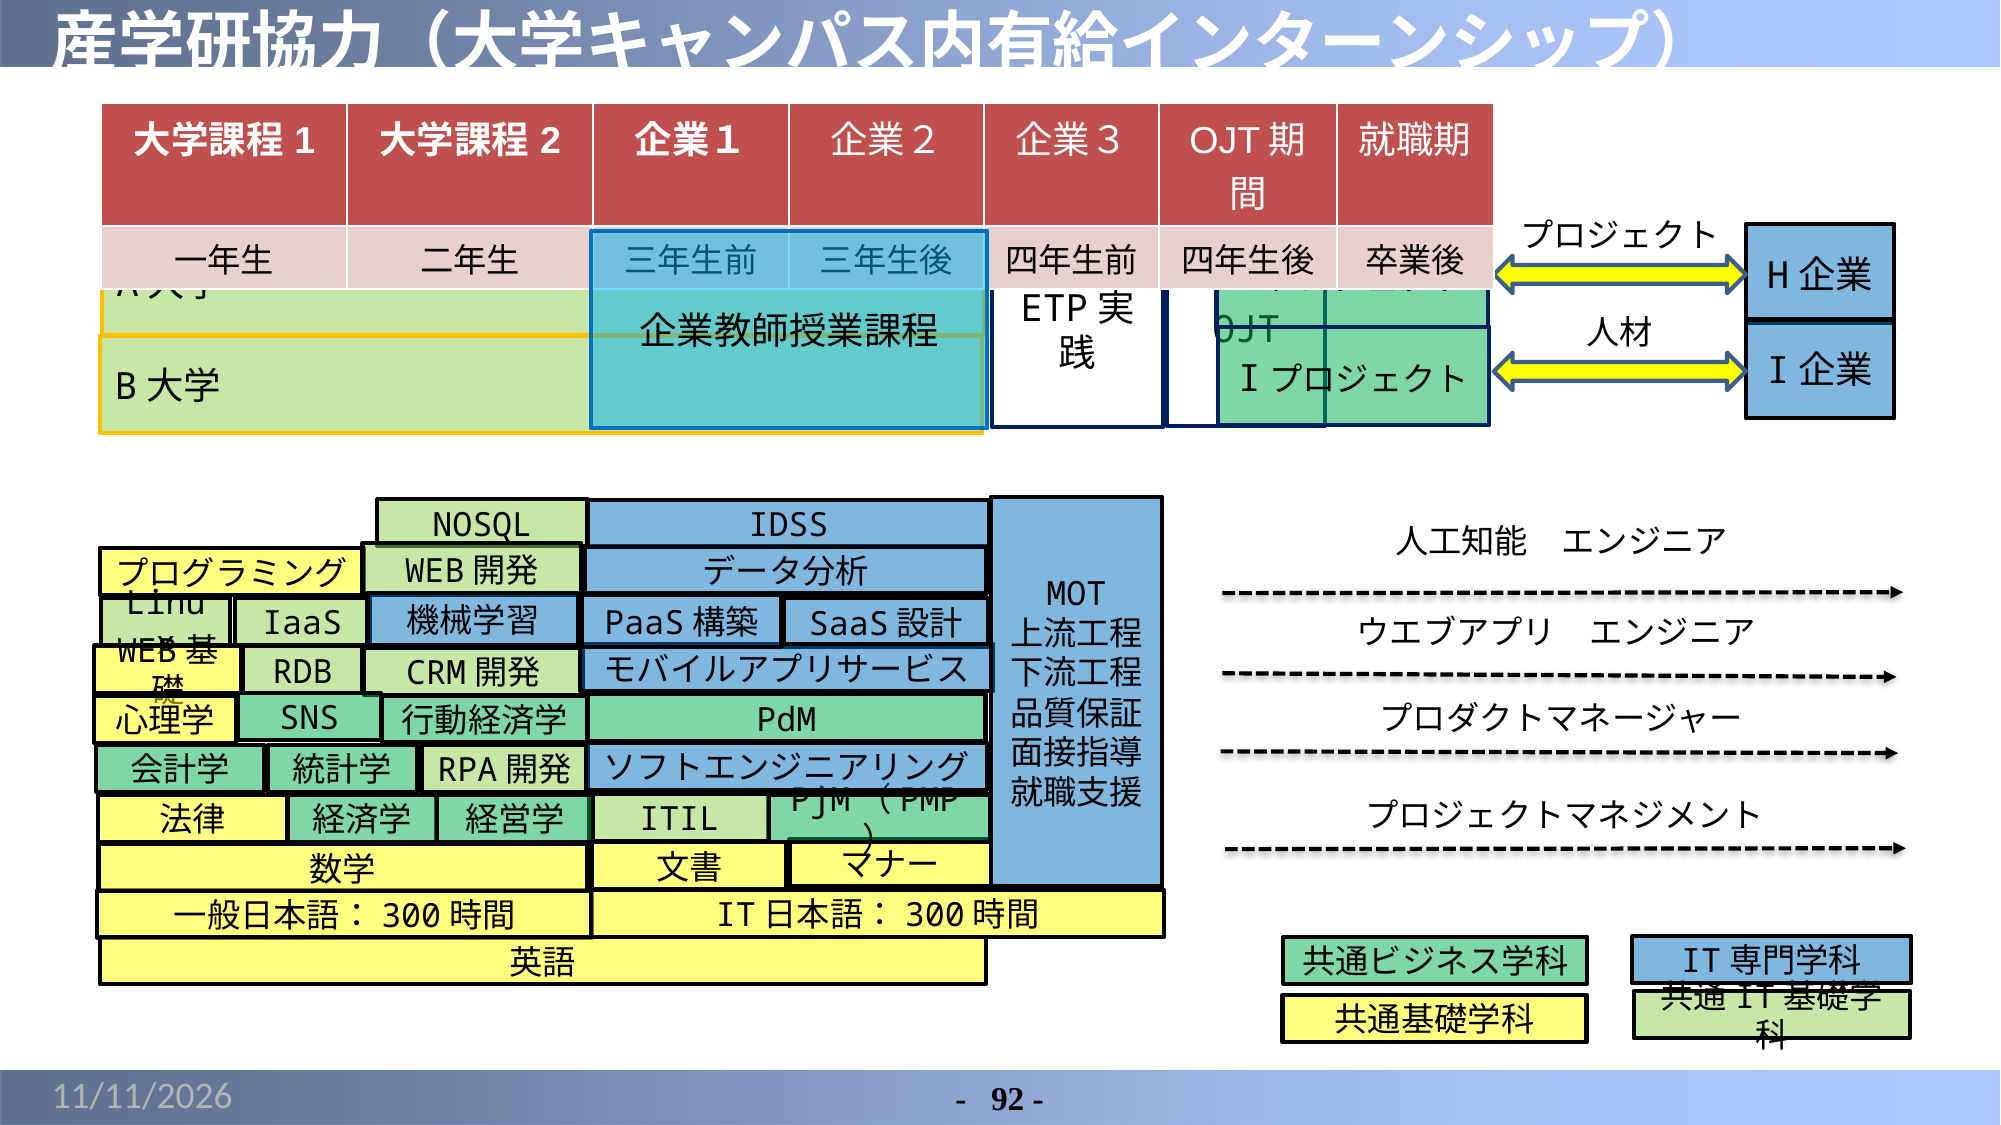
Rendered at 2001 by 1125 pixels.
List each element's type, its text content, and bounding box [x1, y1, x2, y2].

text_box 人材 [1491, 350, 1748, 393]
text_box 人工知能 エンジニア [1334, 511, 1790, 569]
text_box 一般日本語：300時間 [95, 888, 589, 940]
text_box ソフトエンジニアリング [584, 741, 989, 792]
text_box ITIL [587, 792, 771, 843]
text_box 共通ビジネス学科 [1281, 935, 1589, 986]
text_box A大学 [100, 290, 589, 334]
table_cell 四年生前 [985, 227, 1158, 288]
text_box PdM [590, 693, 988, 741]
table_header 大学課程1 [102, 104, 346, 225]
text_box 経済学 [285, 793, 439, 844]
text_box プロダクトマネージャー [1336, 687, 1786, 746]
text_box 機械学習 [365, 591, 580, 647]
text_box 心理学 [92, 693, 238, 745]
text_box 企業教師授業課程 [589, 229, 989, 430]
text_box SNS [238, 691, 383, 742]
text_box 英語 [98, 935, 988, 986]
text_box B大学 [98, 334, 984, 435]
text_box 共通基礎学科 [1280, 993, 1589, 1044]
text_box IDSS [585, 498, 989, 549]
text_box 共通IT基礎学科 [1632, 989, 1912, 1040]
text_box 会計学 [94, 743, 266, 794]
text_box プロジェクト [1495, 253, 1748, 296]
text_box 行動経済学 [380, 693, 590, 744]
text_box Hプロジェクト [1214, 290, 1490, 329]
text_box SaaS設計 [784, 596, 989, 642]
text_box 数学 [96, 842, 590, 893]
text_box Linux [99, 596, 232, 643]
title 産学研協力（大学キャンパス内有給インターンシップ） [51, 0, 1921, 81]
text_box データ分析 [583, 548, 989, 596]
table_header 企業３ [985, 104, 1158, 225]
table_header 企業２ [790, 104, 983, 225]
text_box ETP実践 [990, 290, 1165, 429]
text_box 経営学 [439, 793, 595, 844]
text_box OJT [1165, 290, 1327, 428]
text_box プロジェクトマネジメント [1343, 784, 1787, 843]
table_header 大学課程2 [348, 104, 592, 225]
text_box IT専門学科 [1630, 934, 1913, 985]
text_box H企業 [1744, 222, 1896, 317]
slide_number - 92 - [934, 1078, 1063, 1117]
text_box IaaS [233, 596, 365, 647]
text_box WEB開発 [360, 541, 583, 597]
table_cell 四年生後 [1160, 227, 1336, 288]
text_box RDB [243, 647, 364, 691]
text_box Iプロジェクト [1216, 325, 1491, 427]
text_box NOSQL [375, 497, 590, 548]
text_box PjM（PMP） [771, 792, 989, 844]
text_box 統計学 [266, 743, 419, 794]
text_box ウエブアプリ エンジニア [1258, 603, 1854, 660]
text_box 法律 [96, 793, 285, 842]
text_box マナー [789, 844, 989, 888]
table_cell 一年生 [102, 227, 346, 288]
text_box WEB基礎 [92, 643, 243, 695]
text_box IT日本語：300時間 [589, 888, 1166, 939]
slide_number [51, 1071, 512, 1117]
text_box PaaS構築 [579, 593, 784, 649]
text_box CRM開発 [364, 647, 578, 693]
table_header 企業１ [594, 104, 788, 225]
table_header OJT期間 [1160, 104, 1336, 225]
text_box プログラミング [98, 546, 360, 597]
text_box MOT 上流工程 下流工程 品質保証 面接指導 就職支援 [989, 495, 1164, 889]
text_box RPA開発 [419, 744, 587, 793]
text_box 文書 [590, 840, 789, 892]
text_box モバイルアプリサービス [578, 642, 989, 693]
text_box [1222, 672, 1897, 678]
table_header 就職期 [1338, 104, 1493, 225]
table_cell 二年生 [348, 227, 592, 288]
table_cell 卒業後 [1338, 227, 1493, 288]
text_box I企業 [1744, 317, 1896, 420]
